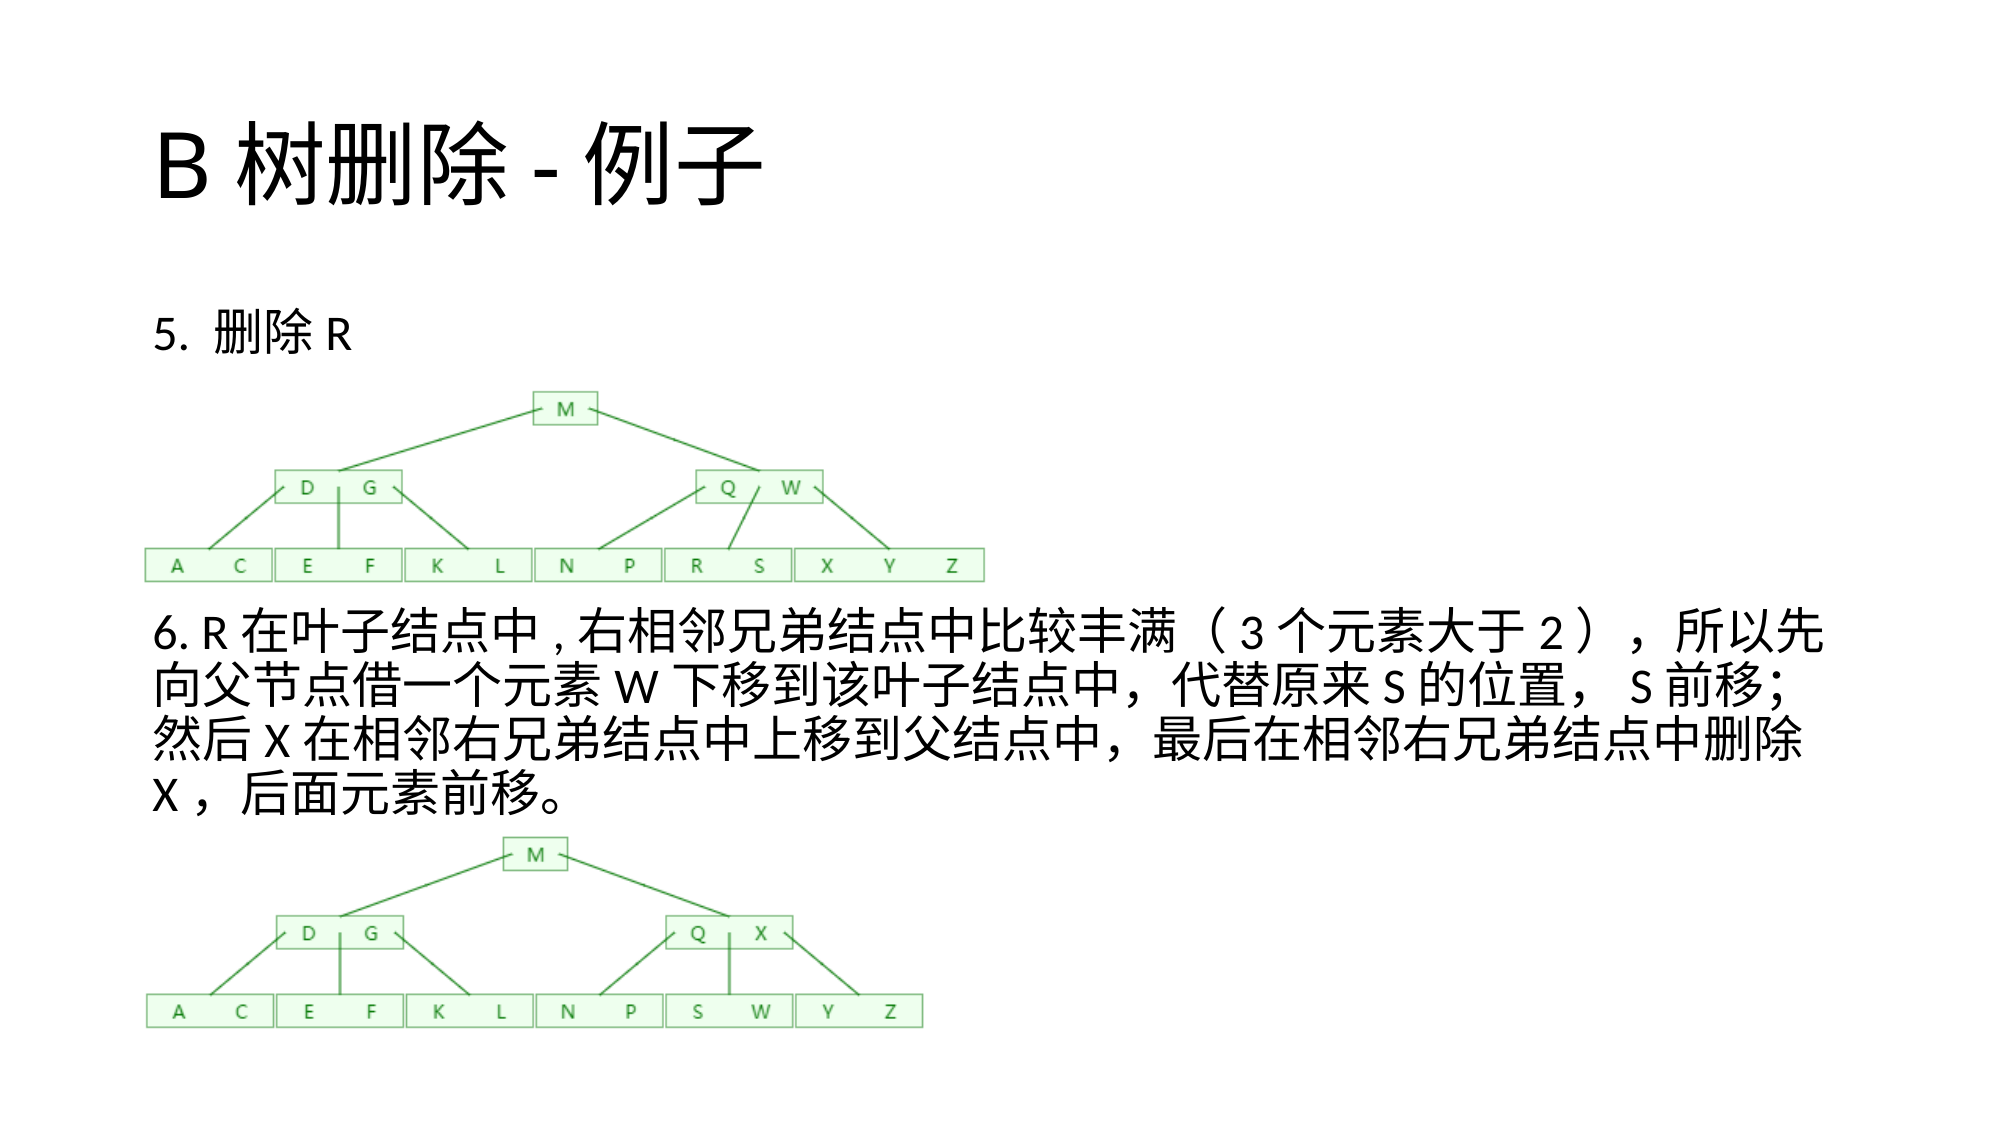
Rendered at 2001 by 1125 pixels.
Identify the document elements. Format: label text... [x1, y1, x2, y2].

picture [137, 382, 993, 595]
list 5. 删除R 6. R在叶子结点中,右相邻兄弟结点中比较丰满（3个元素大于2），所以先向父节点借一个元素W下移到该叶子结点中，代替原来S的位置，S前移；然后X在相邻右兄弟结点中上移到父结点中，最后在相邻右兄弟结点中删除X，后面元素前移。 [137, 299, 1863, 1014]
title B树删除-例子 [137, 59, 1863, 278]
picture [137, 826, 933, 1044]
